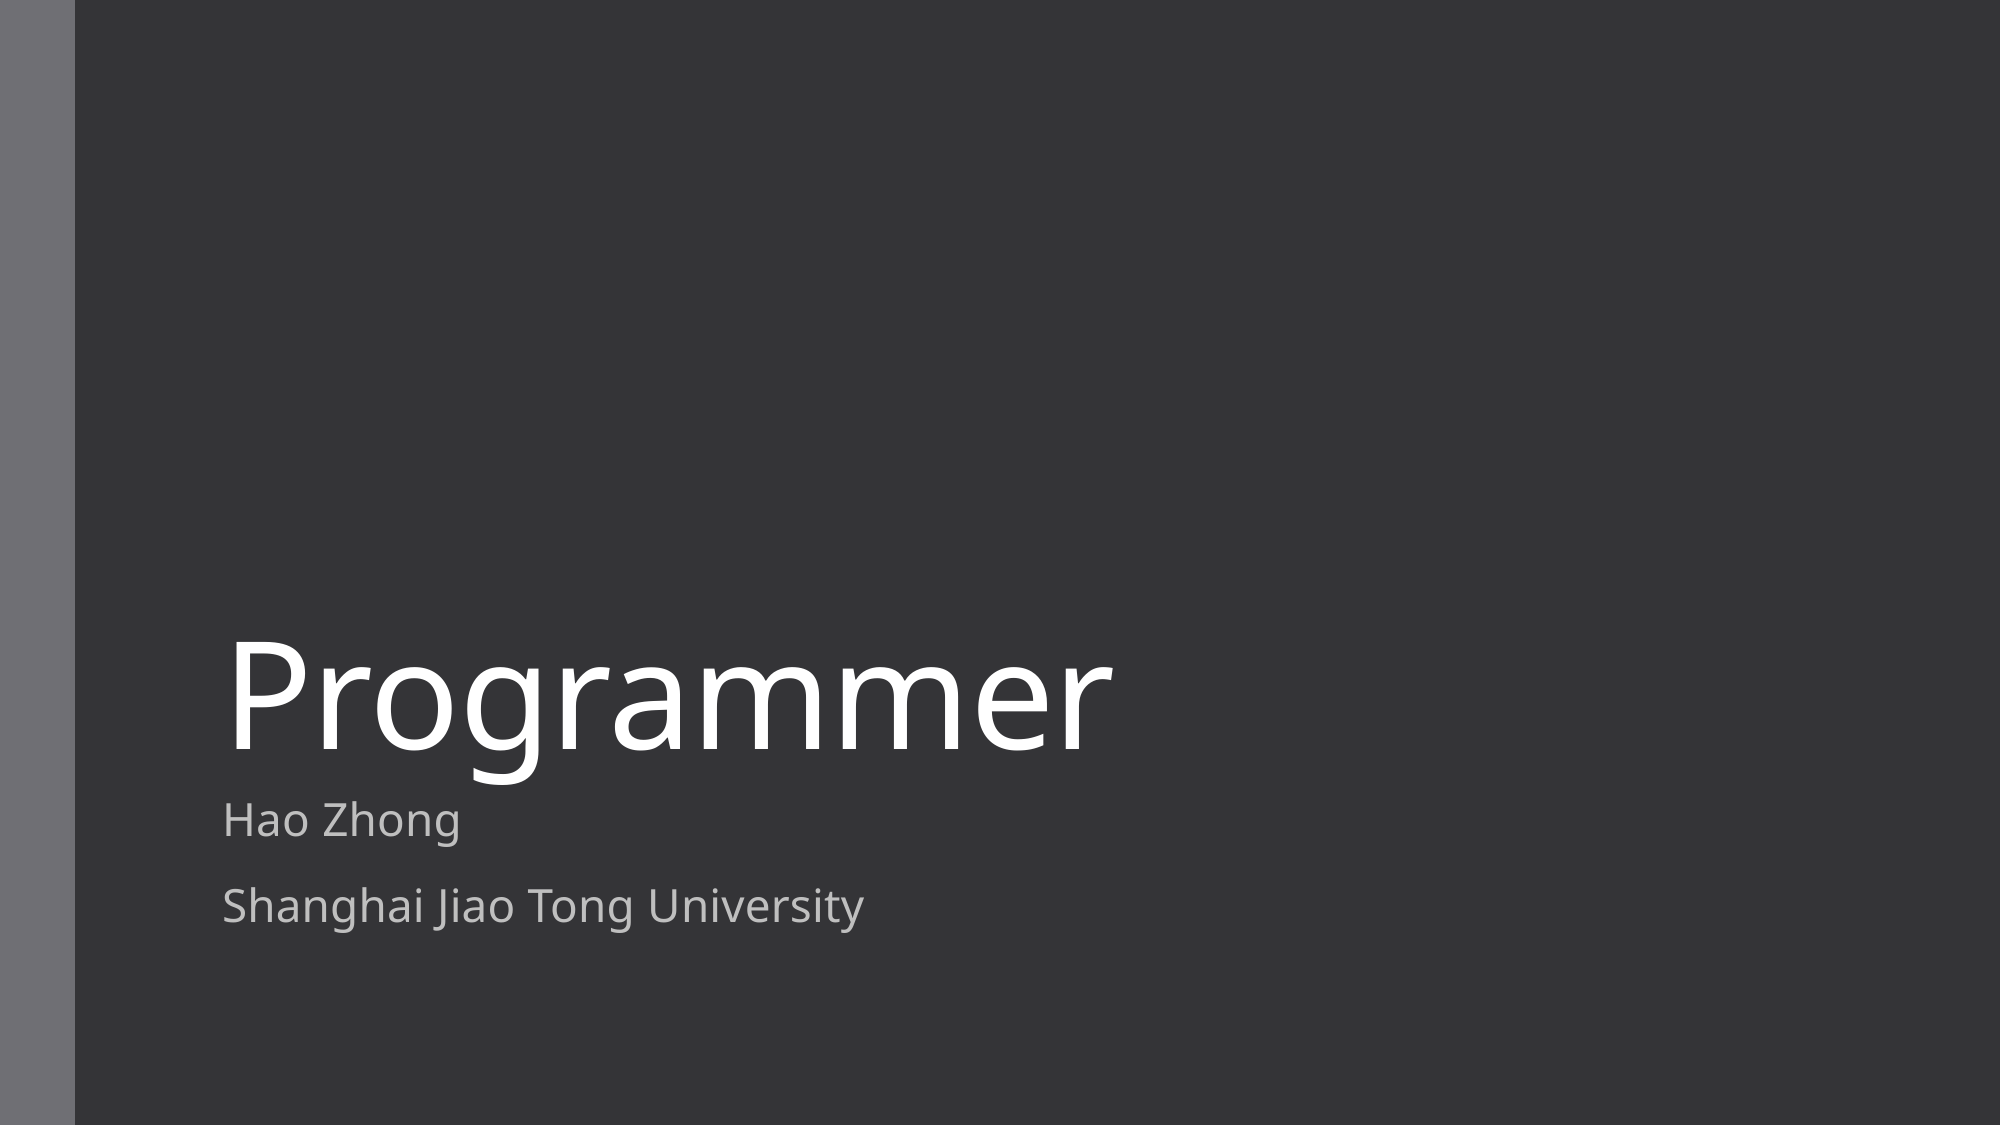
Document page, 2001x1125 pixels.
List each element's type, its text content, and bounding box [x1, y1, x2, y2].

subtitle Hao Zhong Shanghai Jiao Tong University [206, 787, 1752, 1065]
title Programmer [206, 124, 1752, 787]
